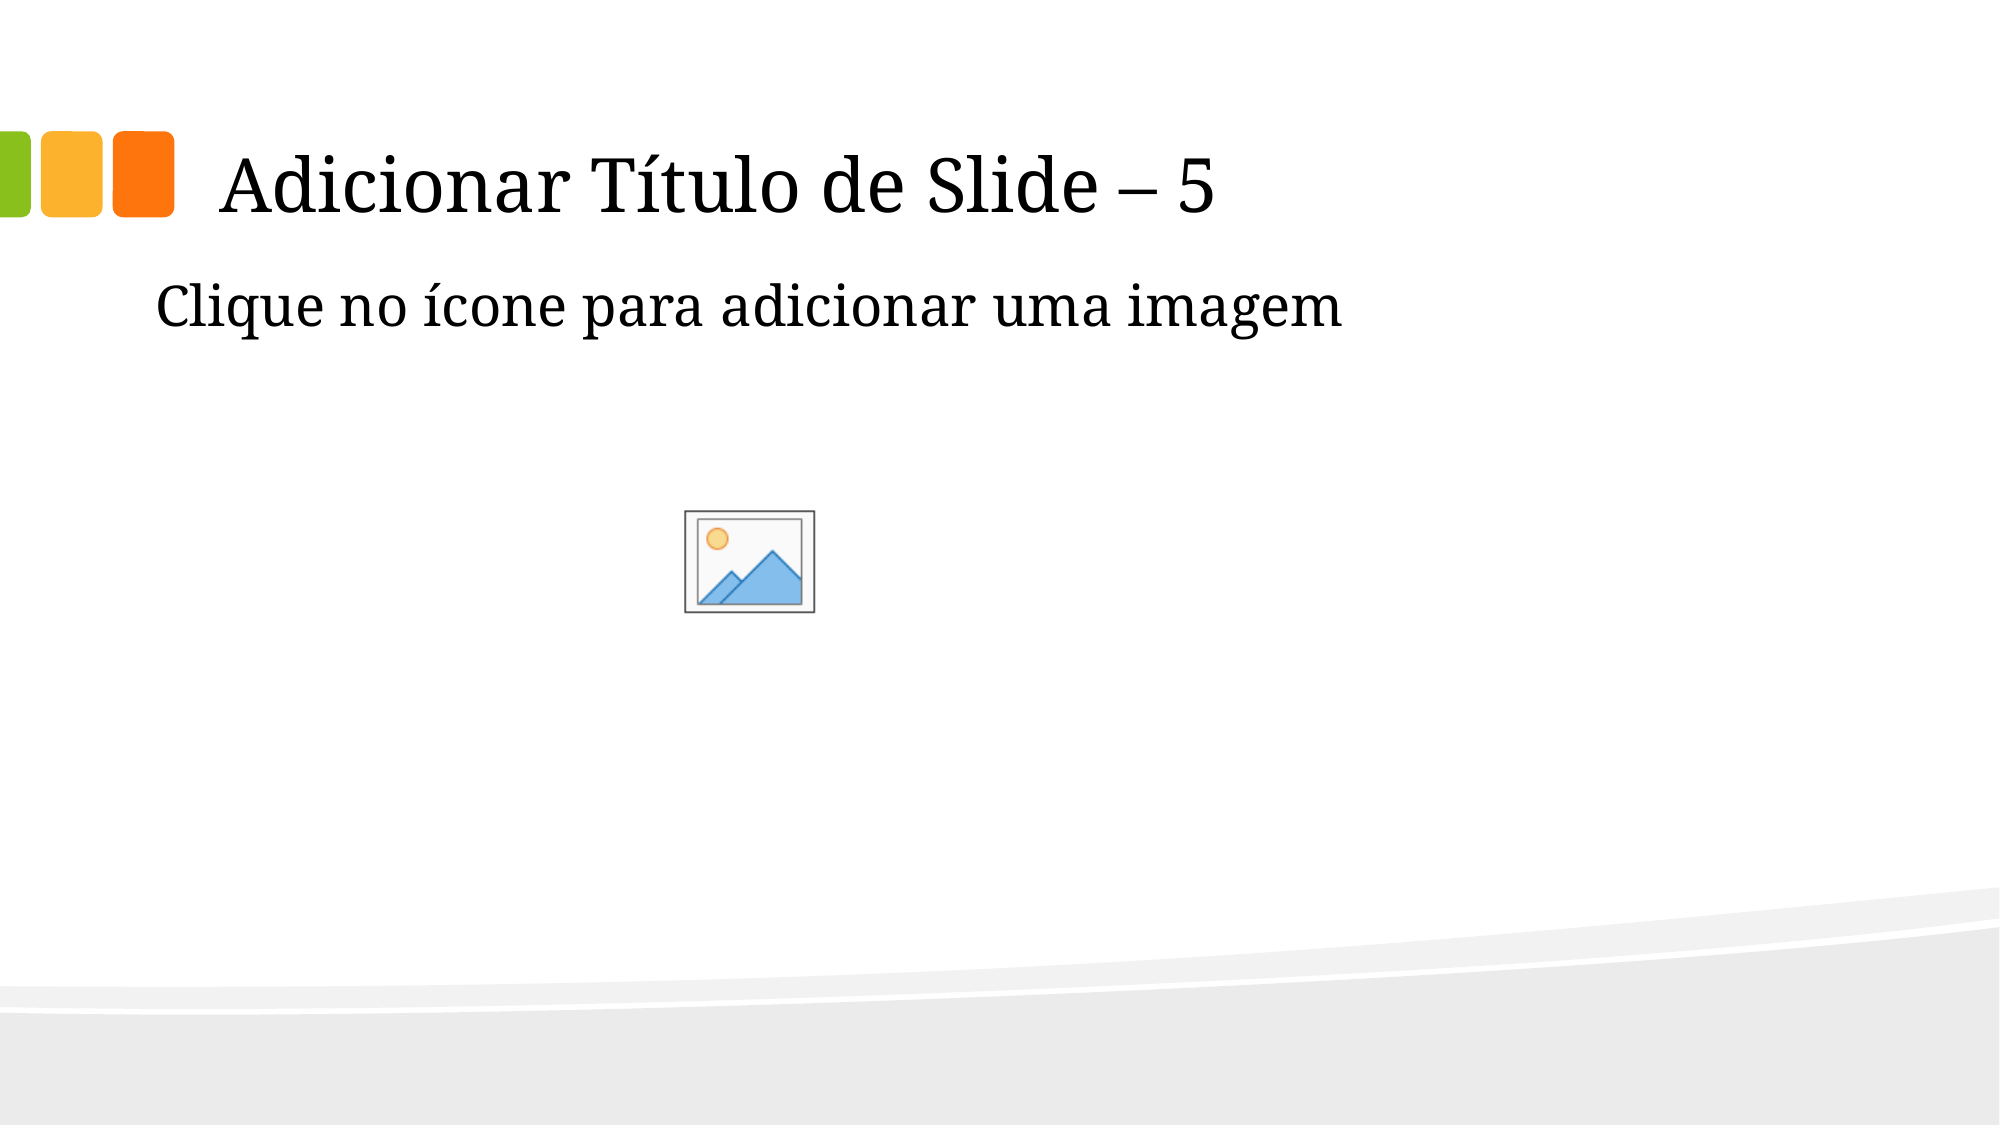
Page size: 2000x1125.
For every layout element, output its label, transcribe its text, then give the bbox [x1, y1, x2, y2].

picture [199, 262, 1300, 863]
title Adicionar Título de Slide – 5 [199, 24, 1800, 238]
